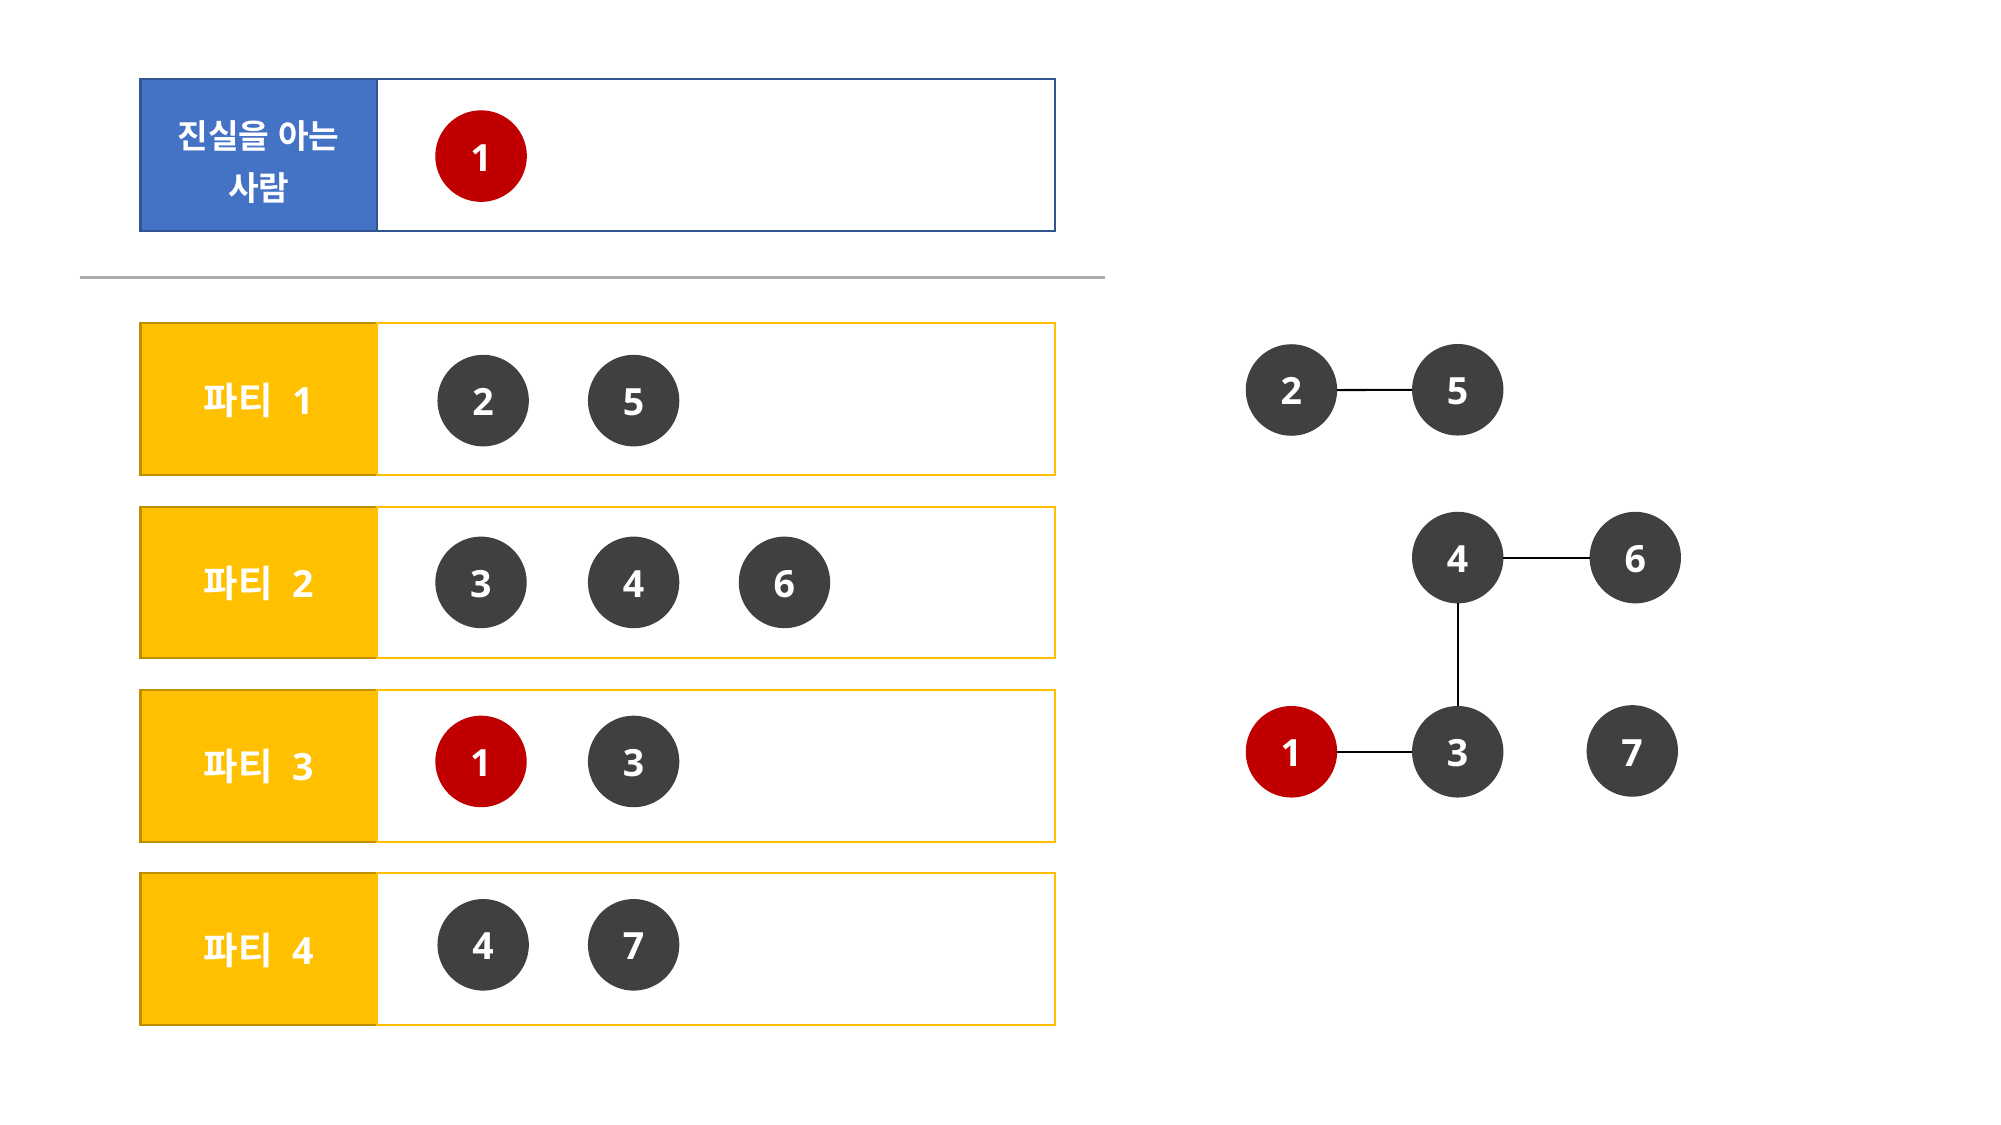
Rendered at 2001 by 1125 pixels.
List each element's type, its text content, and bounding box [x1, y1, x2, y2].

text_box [140, 873, 1056, 1025]
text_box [140, 323, 1056, 475]
text_box 3 [1411, 704, 1505, 799]
text_box 5 [1411, 342, 1505, 437]
text_box 1 [1244, 704, 1339, 799]
text_box 7 [1585, 704, 1680, 798]
text_box 6 [1588, 510, 1683, 605]
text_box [140, 79, 1056, 231]
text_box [140, 506, 1056, 659]
text_box 4 [1411, 510, 1505, 605]
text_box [140, 689, 1056, 842]
text_box 2 [1244, 343, 1339, 437]
